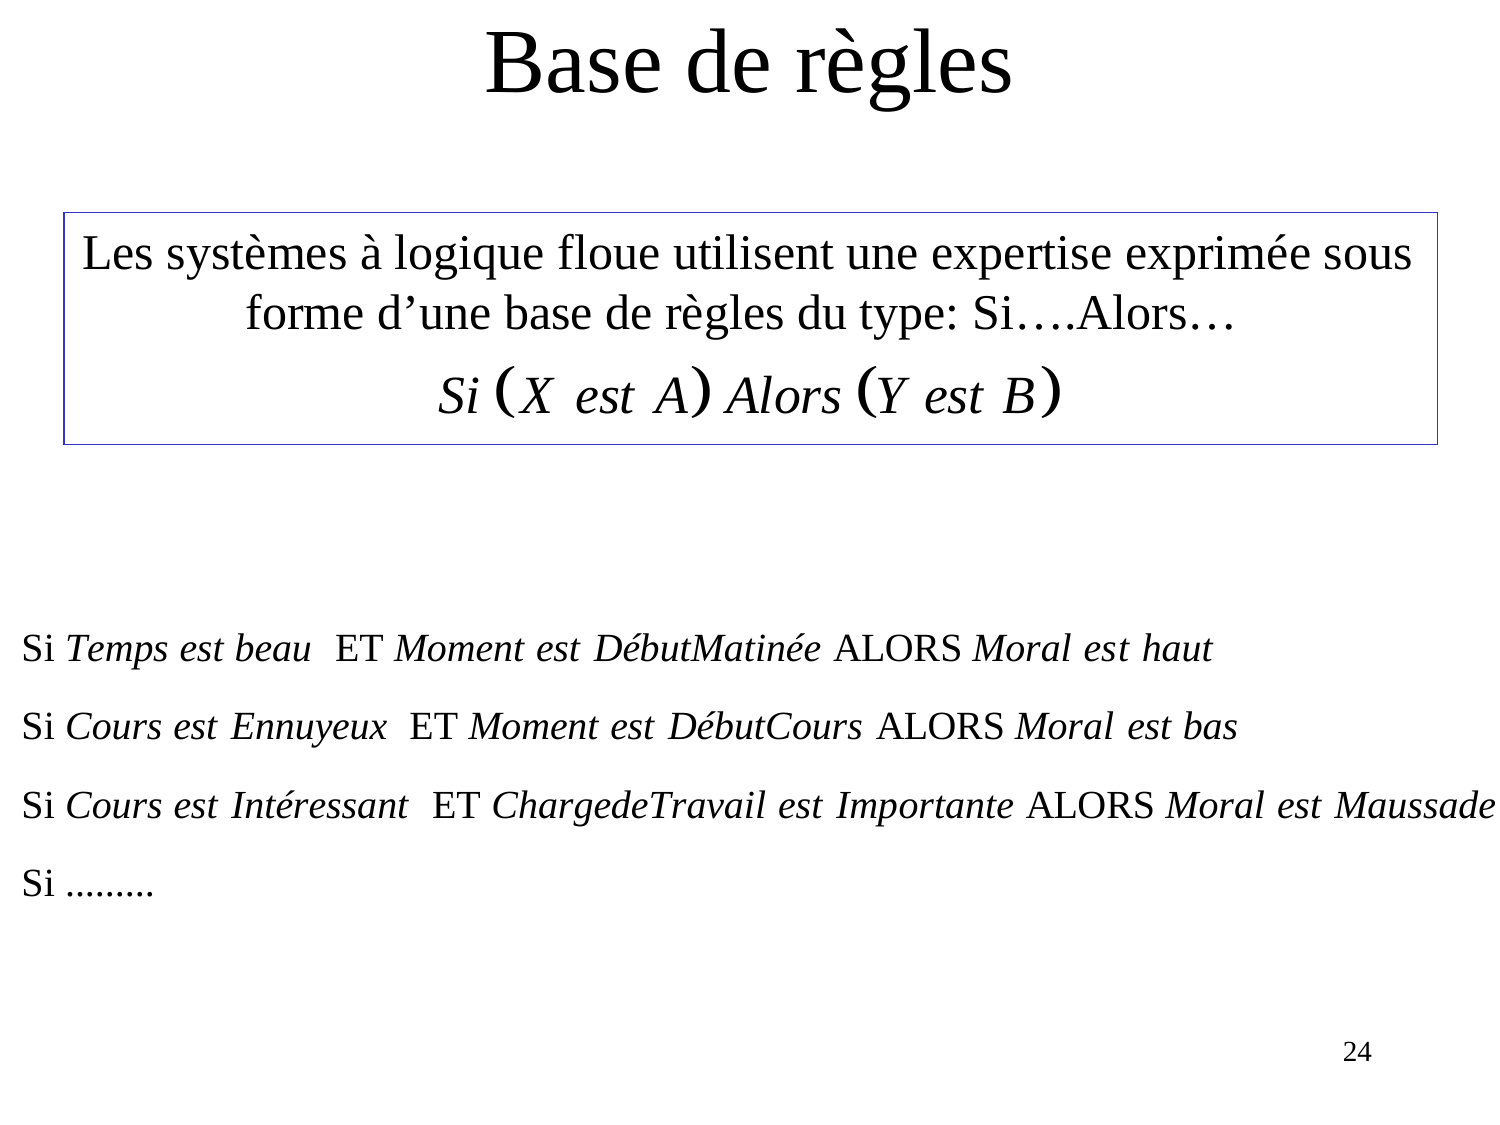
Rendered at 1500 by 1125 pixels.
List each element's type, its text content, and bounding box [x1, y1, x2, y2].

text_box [16, 624, 1500, 907]
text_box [33, 212, 1463, 445]
title Base de règles [112, 12, 1388, 101]
slide_number 24 [1074, 1024, 1388, 1101]
